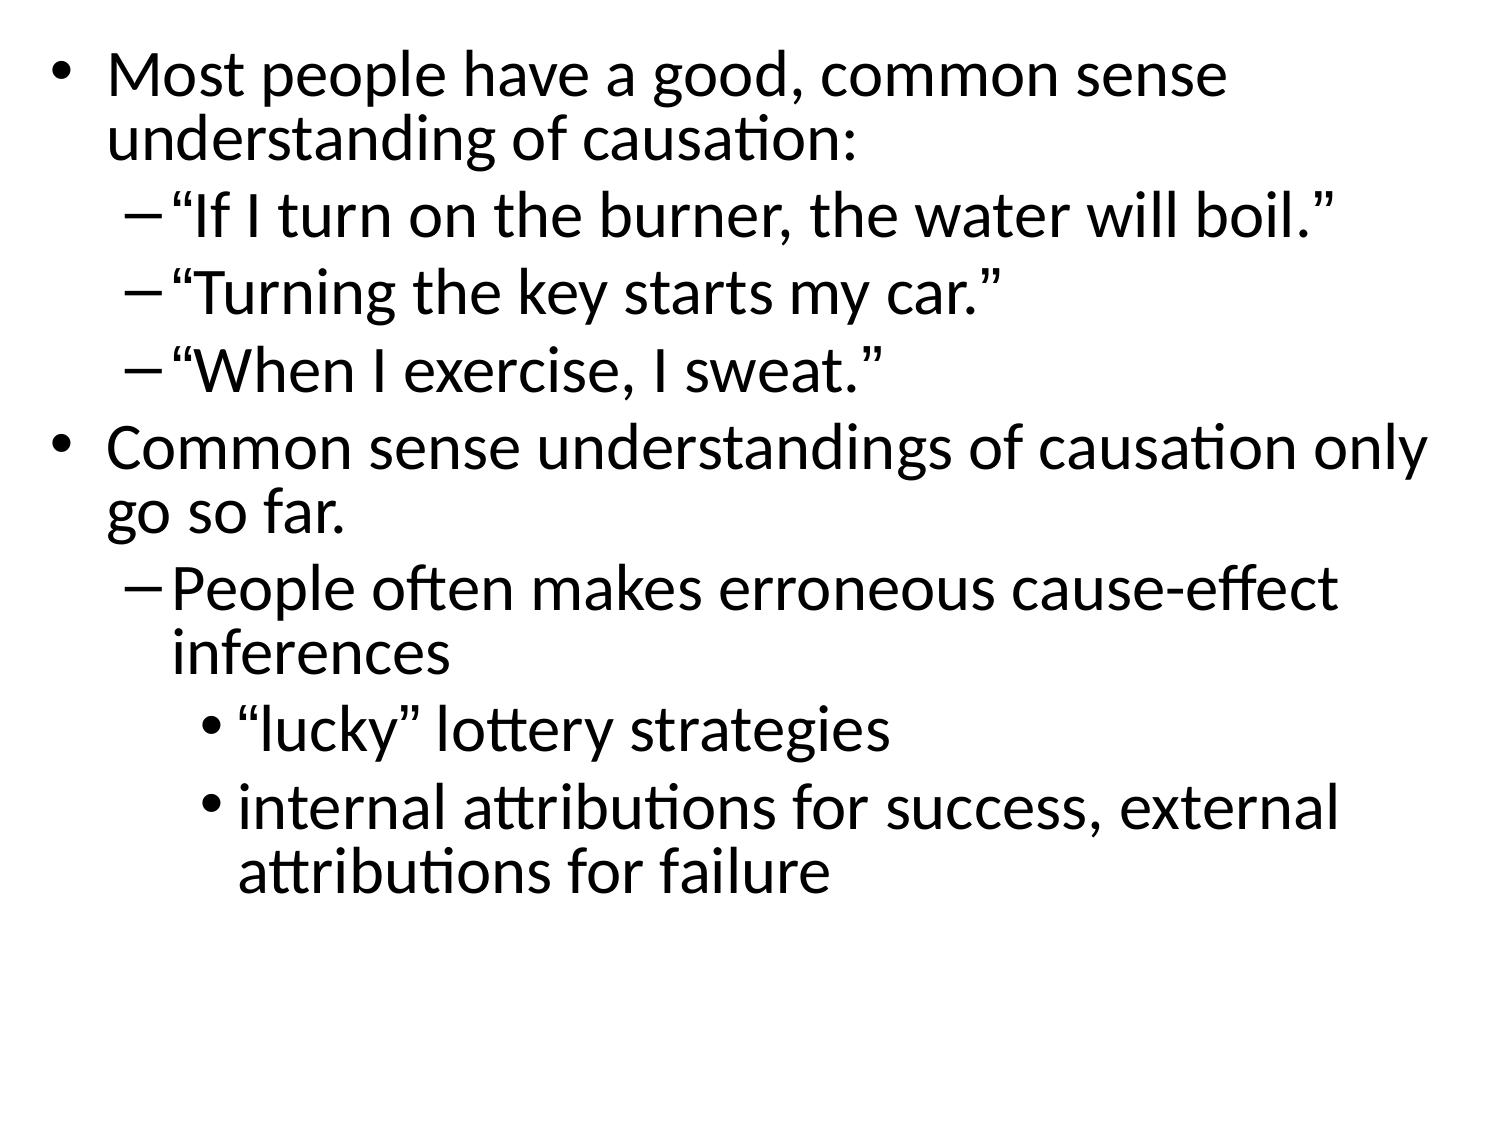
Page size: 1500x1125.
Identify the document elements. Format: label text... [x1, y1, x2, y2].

list Most people have a good, common sense understanding of causation: “If I turn on the burner, the water will boil.” “Turning the key starts my car.” “When I exercise, I sweat.” Common sense understandings of causation only go so far. People often makes erroneous cause-effect inferences “lucky” lottery strategies internal attributions for success, external attributions for failure [34, 37, 1465, 1005]
